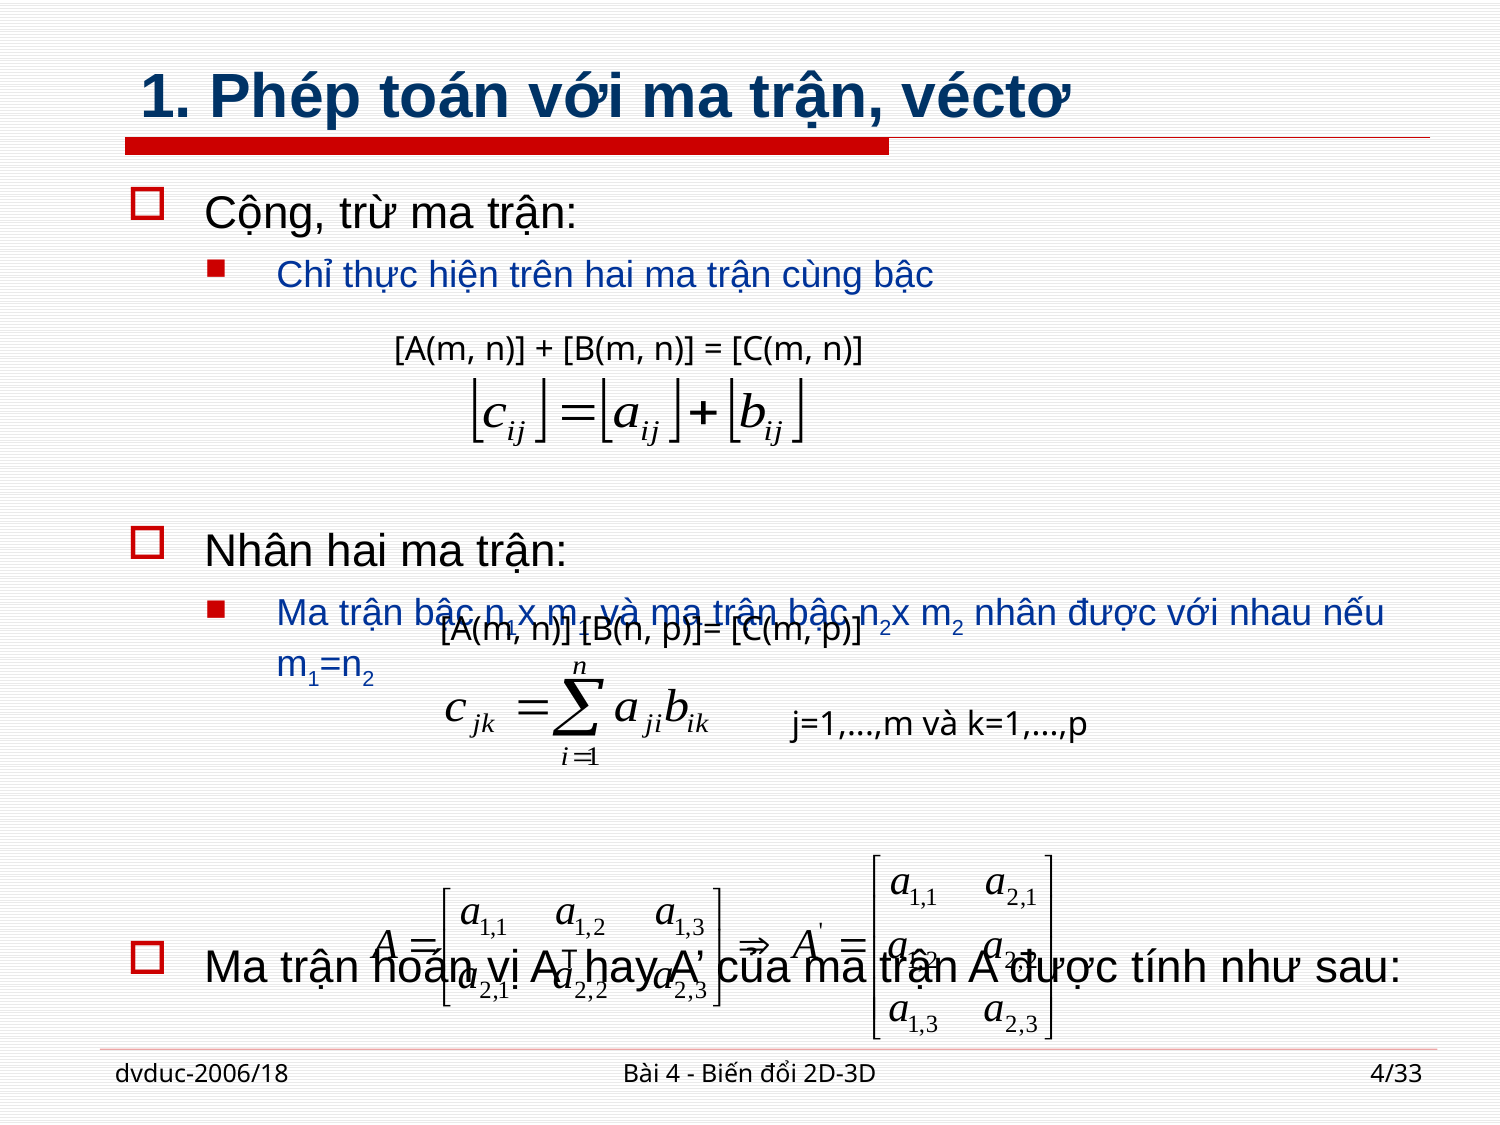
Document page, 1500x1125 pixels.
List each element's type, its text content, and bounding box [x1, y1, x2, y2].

slide_number 4/33 [1112, 1049, 1438, 1103]
list Cộng, trừ ma trận: Chỉ thực hiện trên hai ma trận cùng bậc Nhân hai ma trận: Ma trận bậc n1x m1 và ma trận bậc n2x m2 nhân được với nhau nếu m1=n2 Ma trận hoán vị AT hay A’ của ma trận A được tính như sau: [112, 174, 1463, 1013]
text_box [462, 378, 813, 457]
text_box [A(m, n)] + [B(m, n)] = [C(m, n)] [379, 305, 1000, 375]
slide_number dvduc-2006/18 [99, 1049, 426, 1103]
title 1. Phép toán với ma trận, véctơ [124, 24, 1476, 138]
text_box [A(m, n)] [B(n, p)]= [C(m, p)] [425, 599, 1000, 655]
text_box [437, 643, 726, 776]
footer Bài 4 - Biến đổi 2D-3D [512, 1059, 988, 1103]
text_box j=1,...,m và k=1,...,p [776, 694, 1104, 750]
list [362, 844, 1069, 1051]
